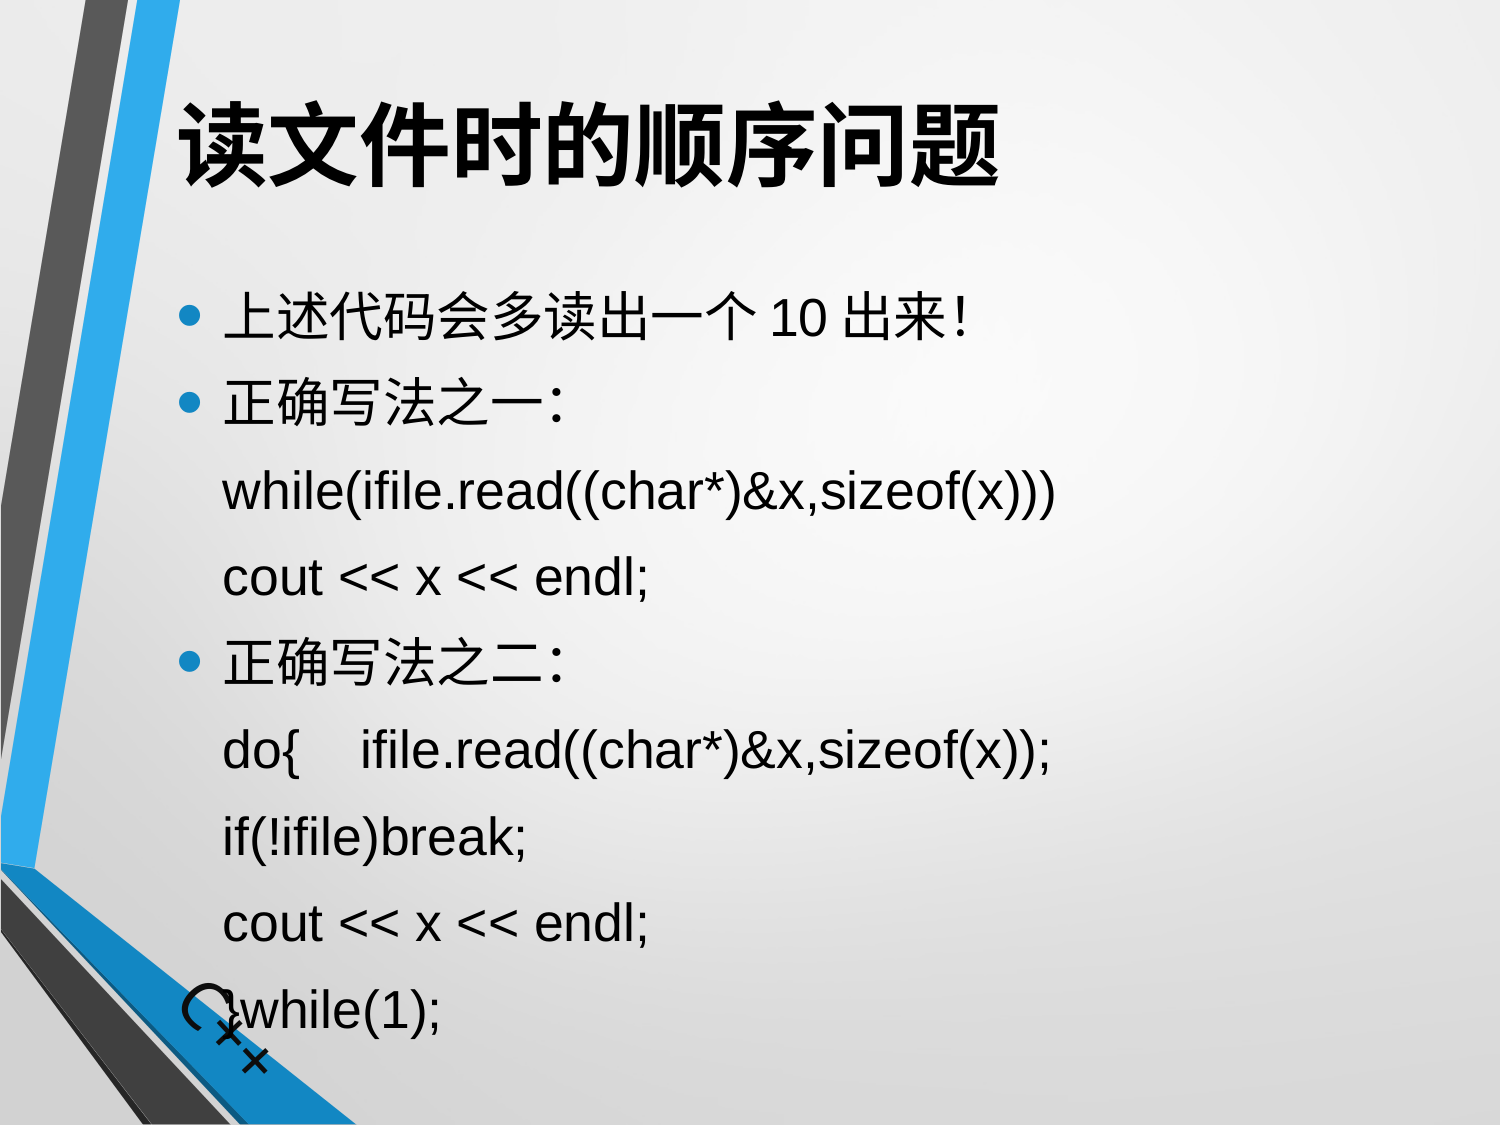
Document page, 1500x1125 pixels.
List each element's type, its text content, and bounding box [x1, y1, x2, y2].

title 读文件时的顺序问题 [161, 43, 1425, 242]
list 上述代码会多读出一个10出来！ 正确写法之一： while(ifile.read((char*)&x,sizeof(x))) cout << x << endl; 正确写法之二： do{ ifile.read((char*)&x,sizeof(x)); if(!ifile)break; cout << x << endl; }while(1); [161, 275, 1425, 1053]
picture [0, 0, 358, 1125]
